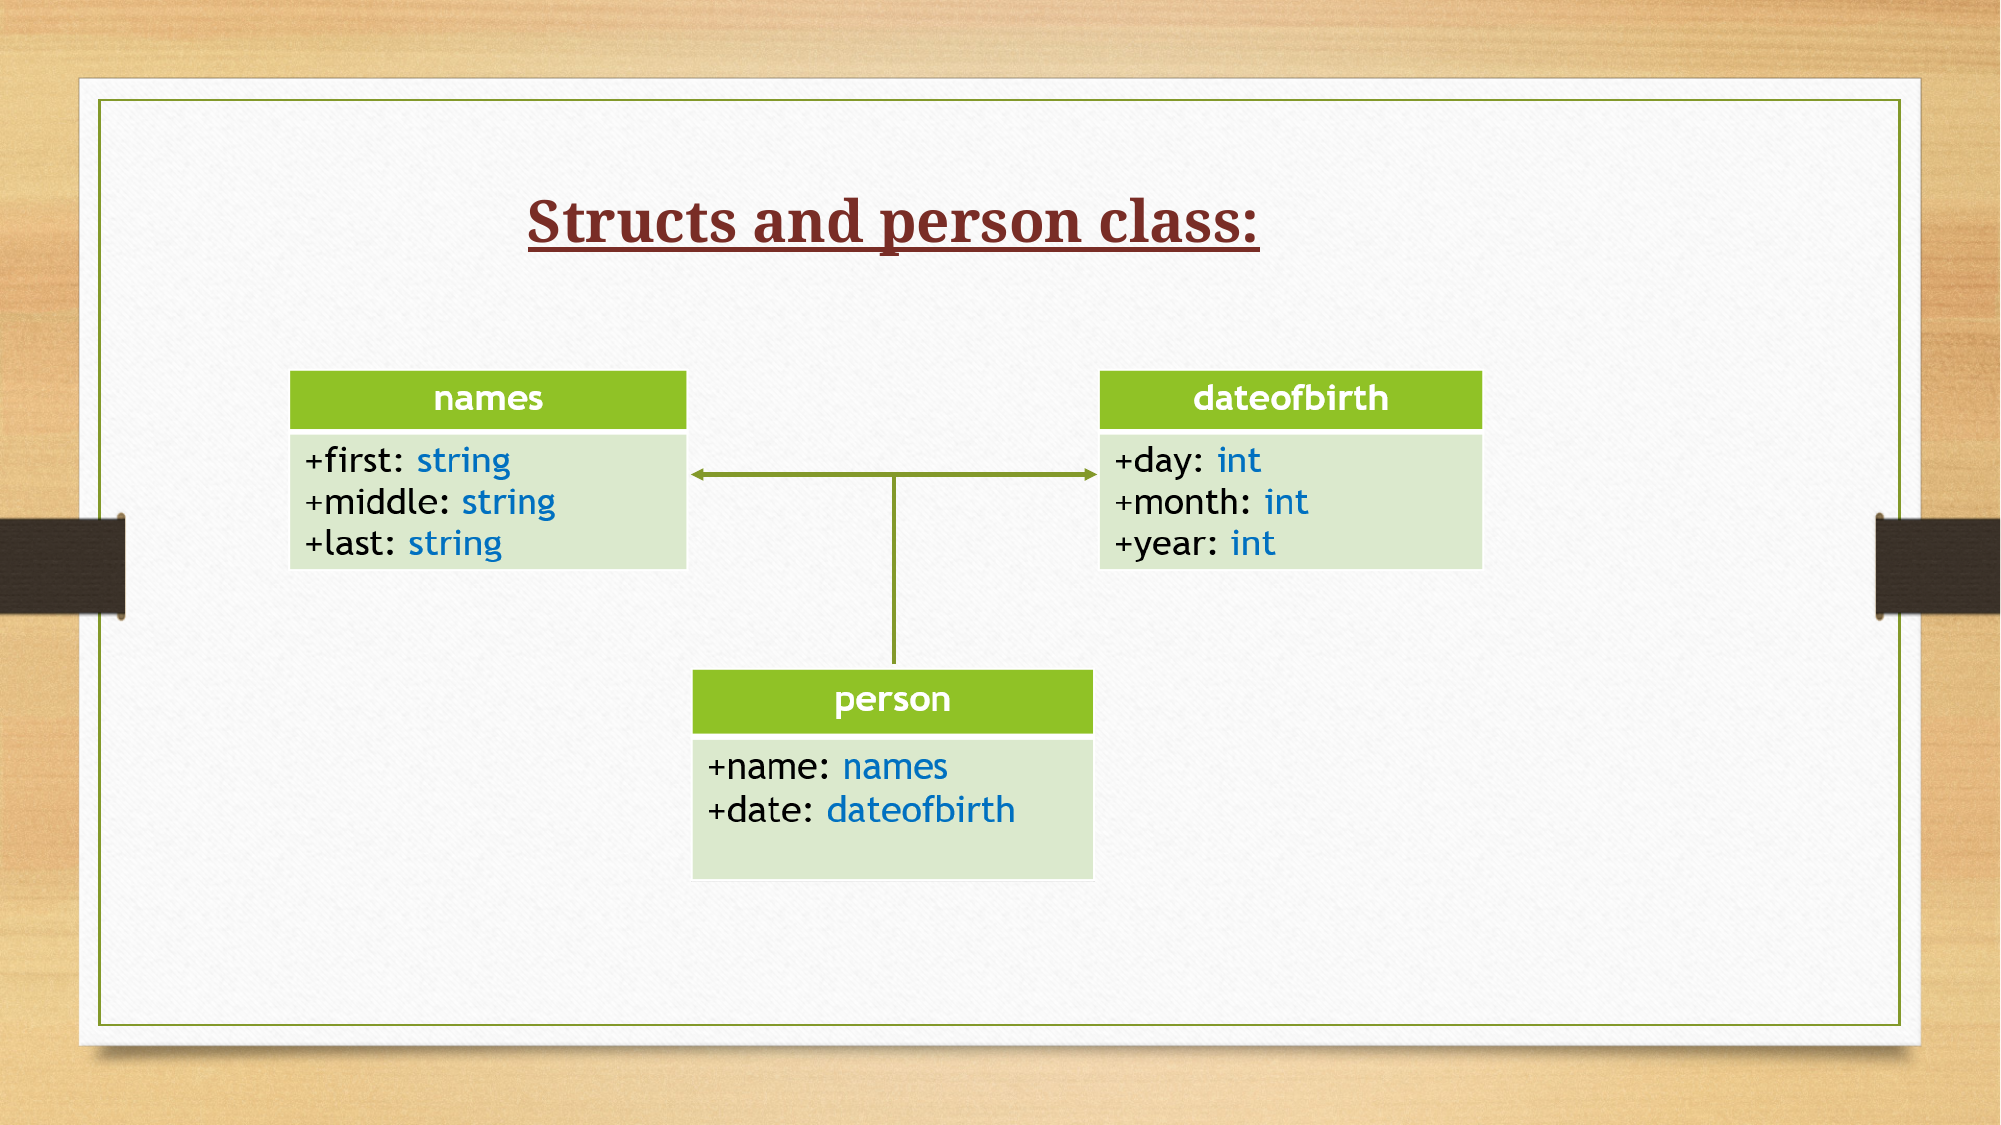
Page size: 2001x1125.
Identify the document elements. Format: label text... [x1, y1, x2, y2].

text_box Structs and person class: [347, 177, 1441, 262]
picture [0, 0, 2001, 1125]
